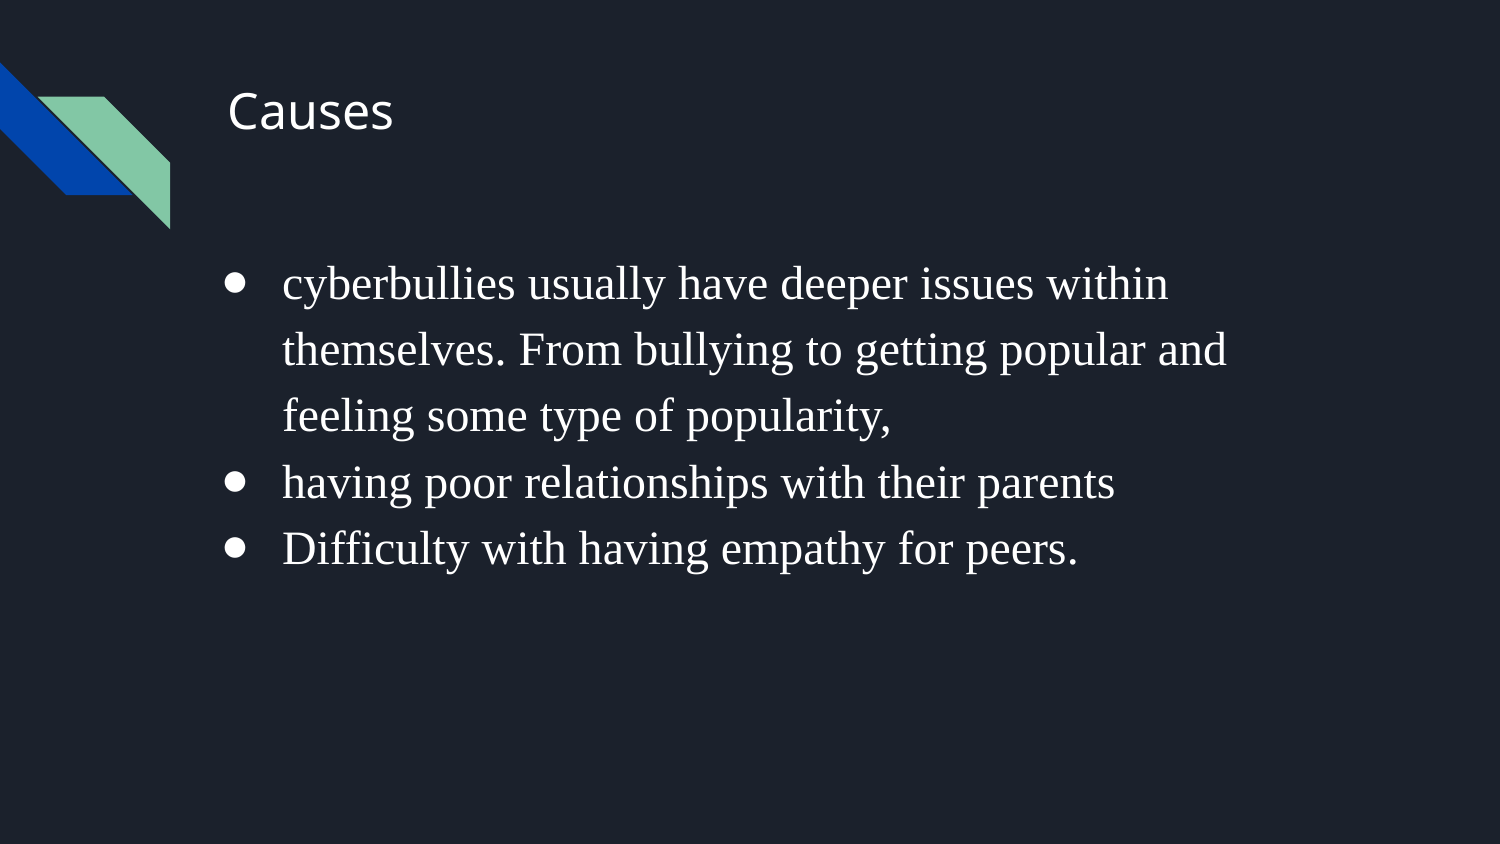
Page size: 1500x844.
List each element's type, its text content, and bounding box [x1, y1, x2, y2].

list cyberbullies usually have deeper issues within themselves. From bullying to getting popular and feeling some type of popularity, having poor relationships with their parents Difficulty with having empathy for peers. [192, 227, 1347, 706]
title Causes [212, 64, 1368, 215]
